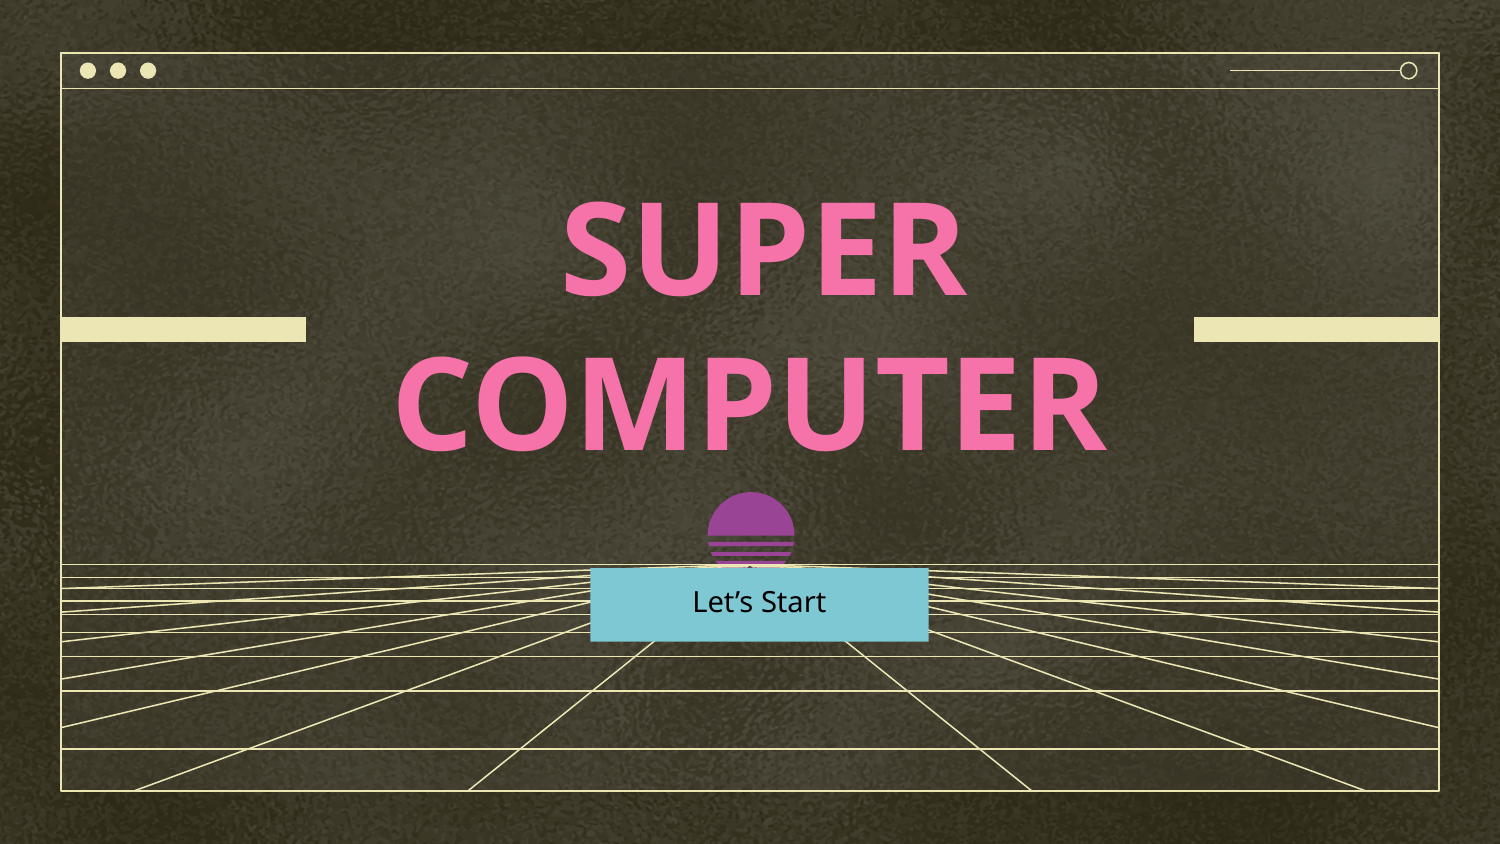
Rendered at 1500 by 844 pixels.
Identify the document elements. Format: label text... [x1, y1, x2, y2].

title SUPER COMPUTER [216, 96, 1284, 492]
subtitle Let’s Start [590, 568, 929, 642]
